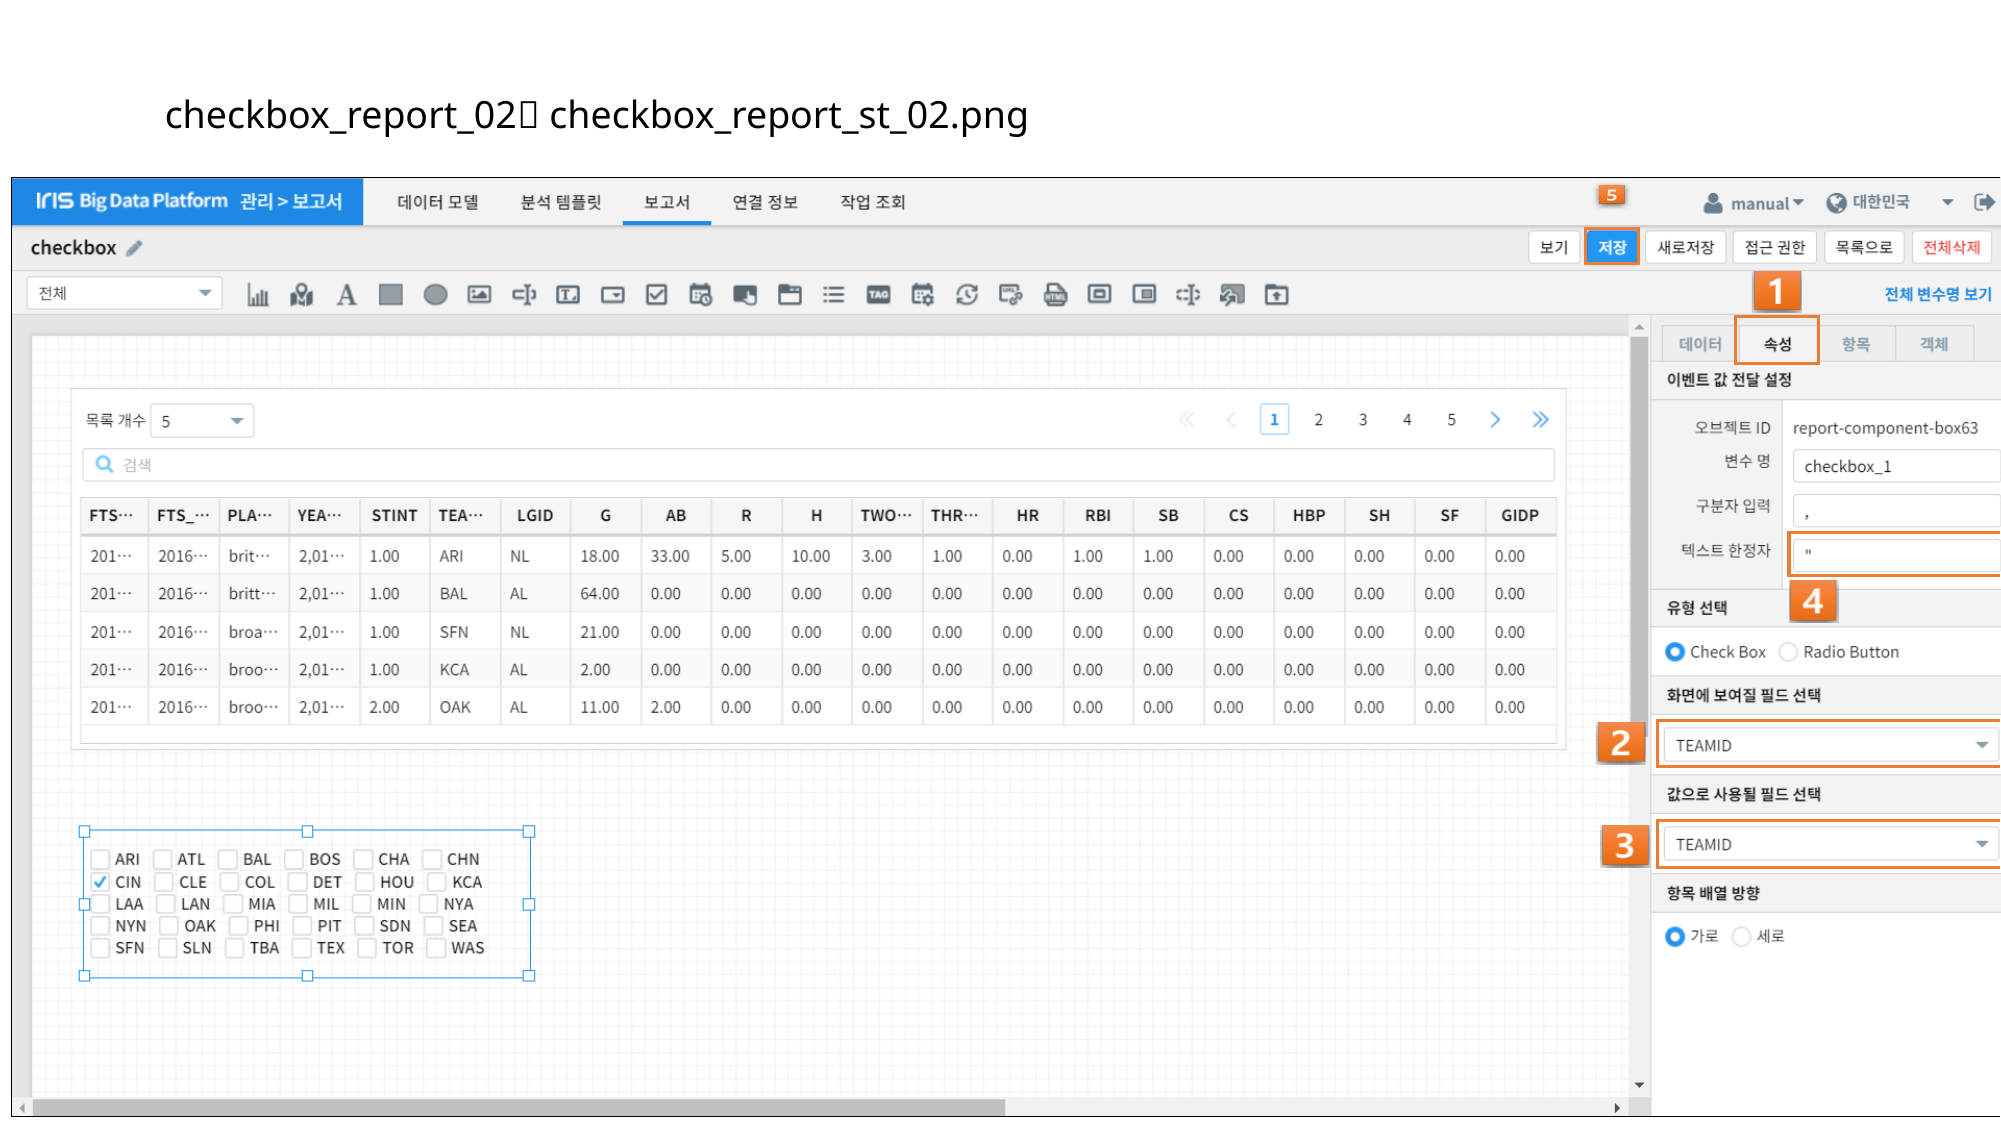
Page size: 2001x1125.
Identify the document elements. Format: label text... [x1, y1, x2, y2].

picture [11, 177, 2001, 1117]
text_box checkbox_report_02 checkbox_report_st_02.png [150, 83, 1543, 143]
